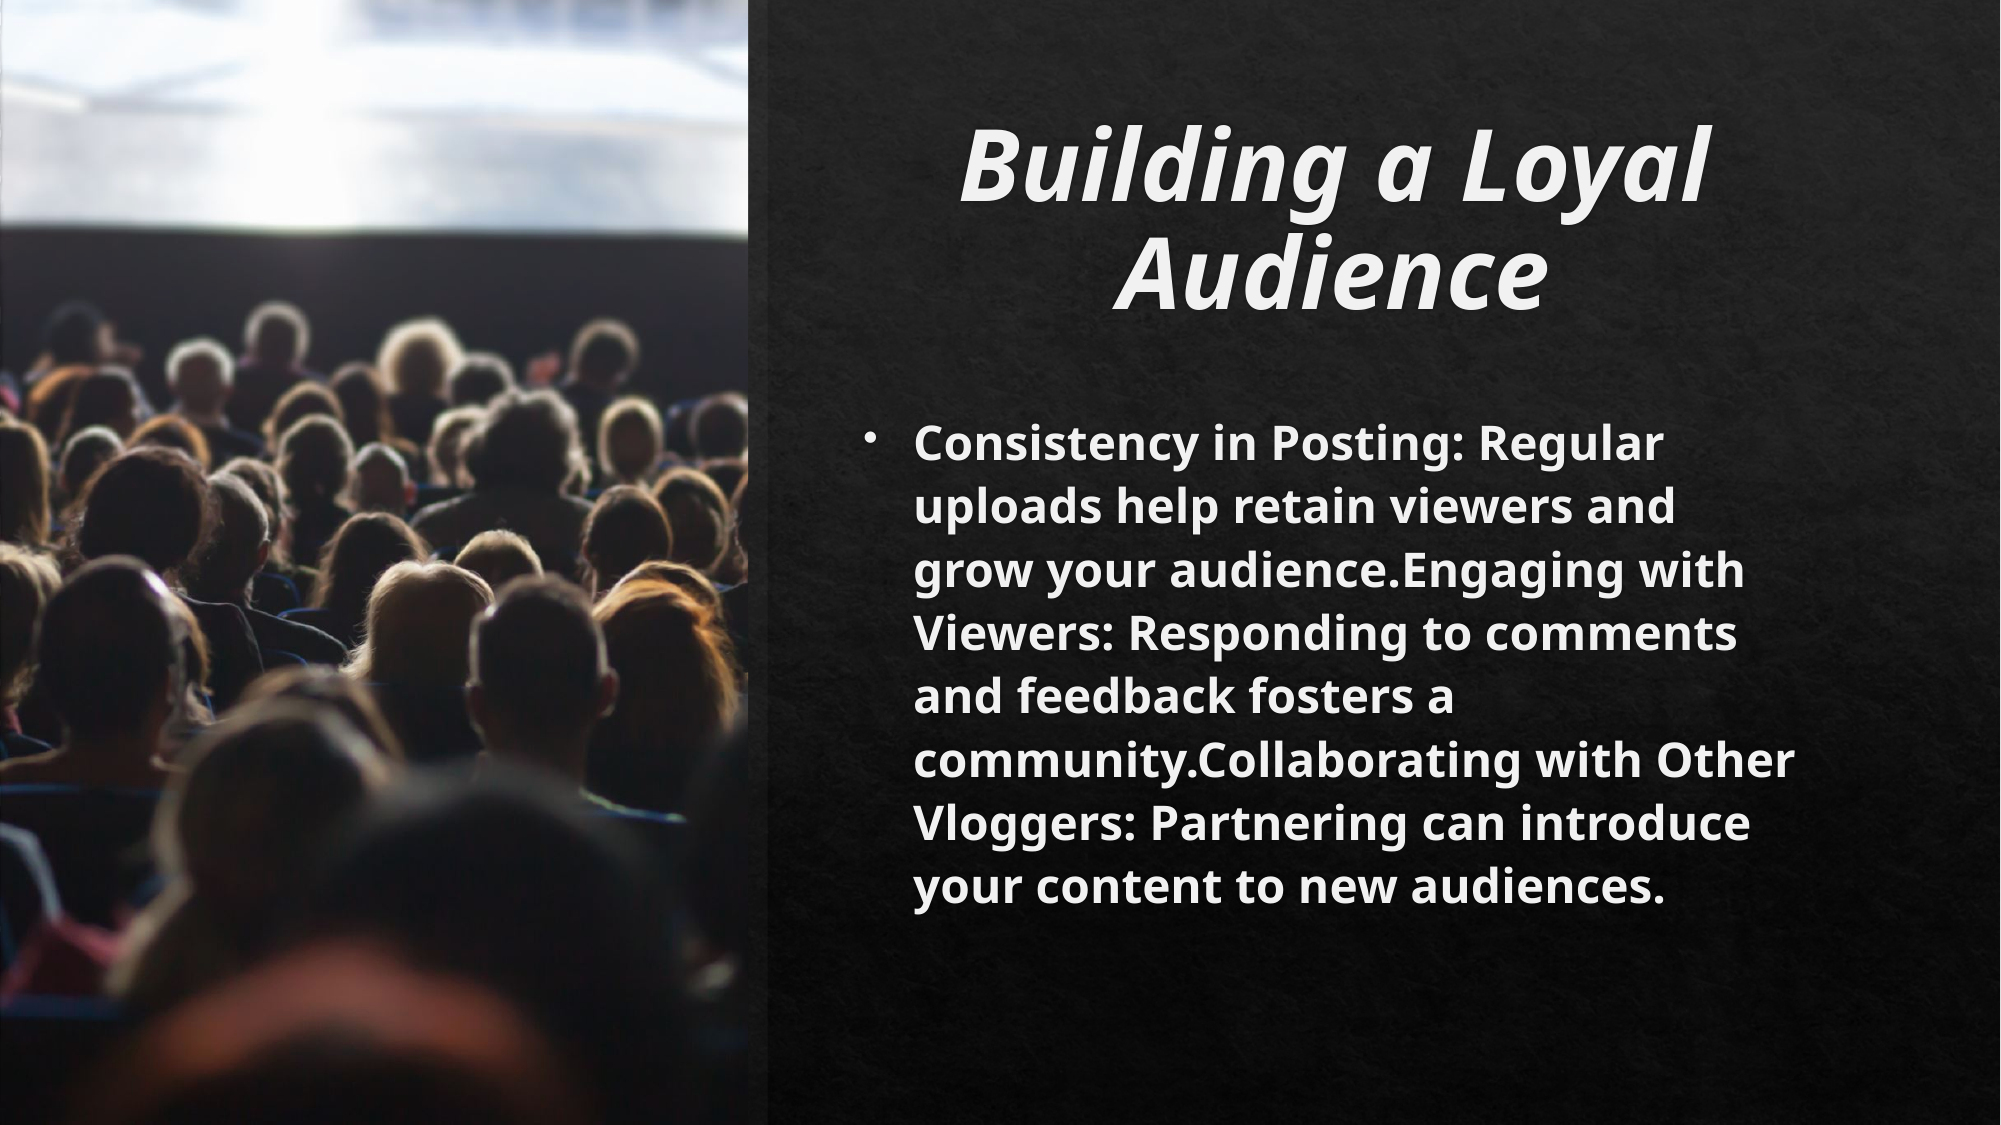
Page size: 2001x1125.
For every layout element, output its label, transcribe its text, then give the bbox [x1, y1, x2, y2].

list Consistency in Posting: Regular uploads help retain viewers and grow your audience.Engaging with Viewers: Responding to comments and feedback fosters a community.Collaborating with Other Vloggers: Partnering can introduce your content to new audiences. [844, 375, 1825, 946]
text_box [774, 0, 2000, 1125]
picture [0, 0, 768, 1125]
title Building a Loyal Audience [844, 99, 1825, 347]
